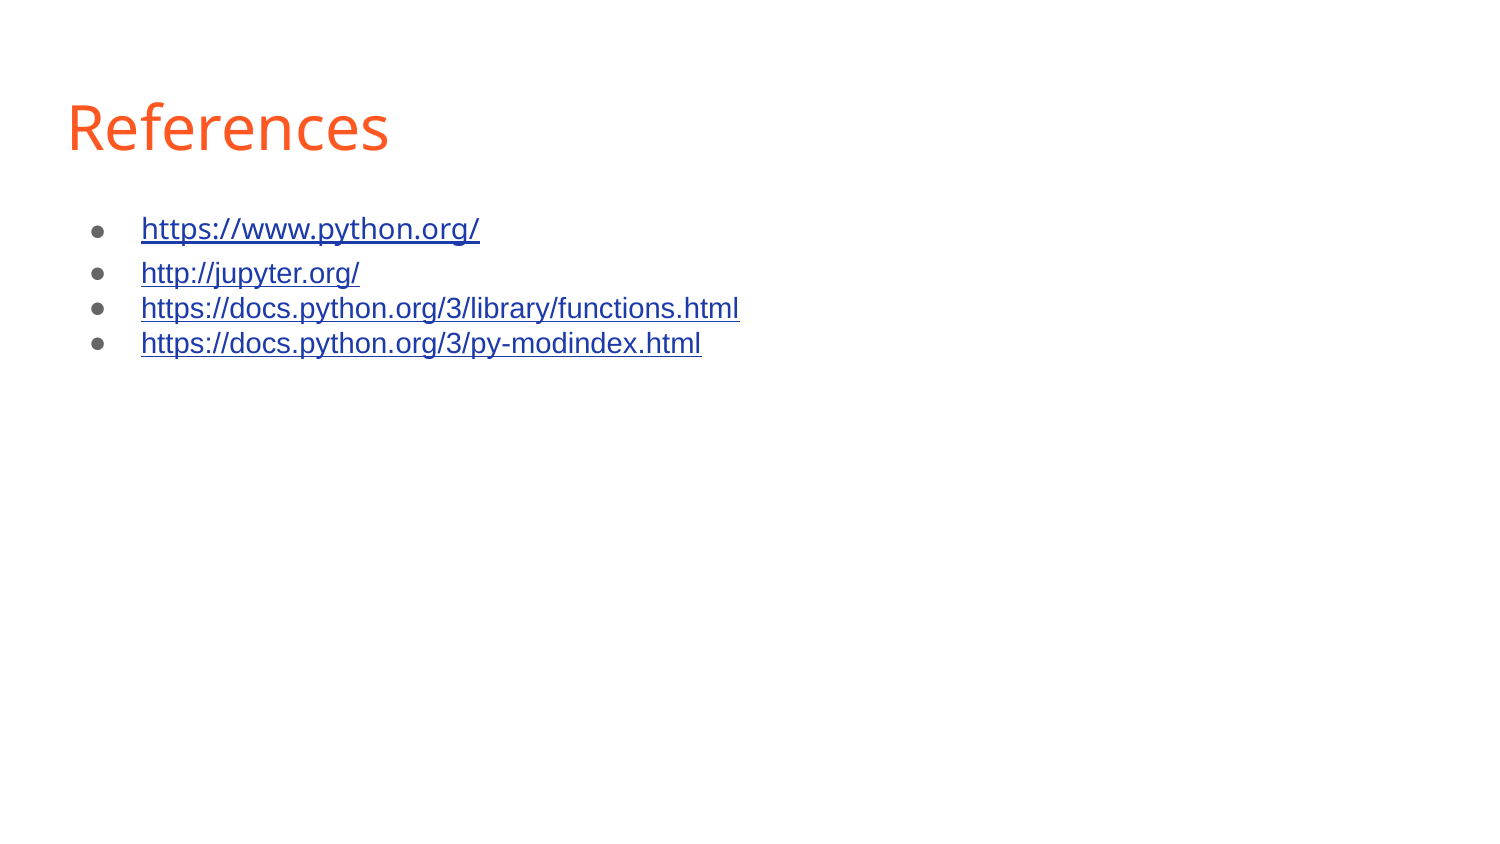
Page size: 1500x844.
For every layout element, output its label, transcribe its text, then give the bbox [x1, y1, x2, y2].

list https://www.python.org/ http://jupyter.org/ https://docs.python.org/3/library/functions.html https://docs.python.org/3/py-modindex.html [51, 189, 1449, 750]
title References [51, 72, 1449, 167]
